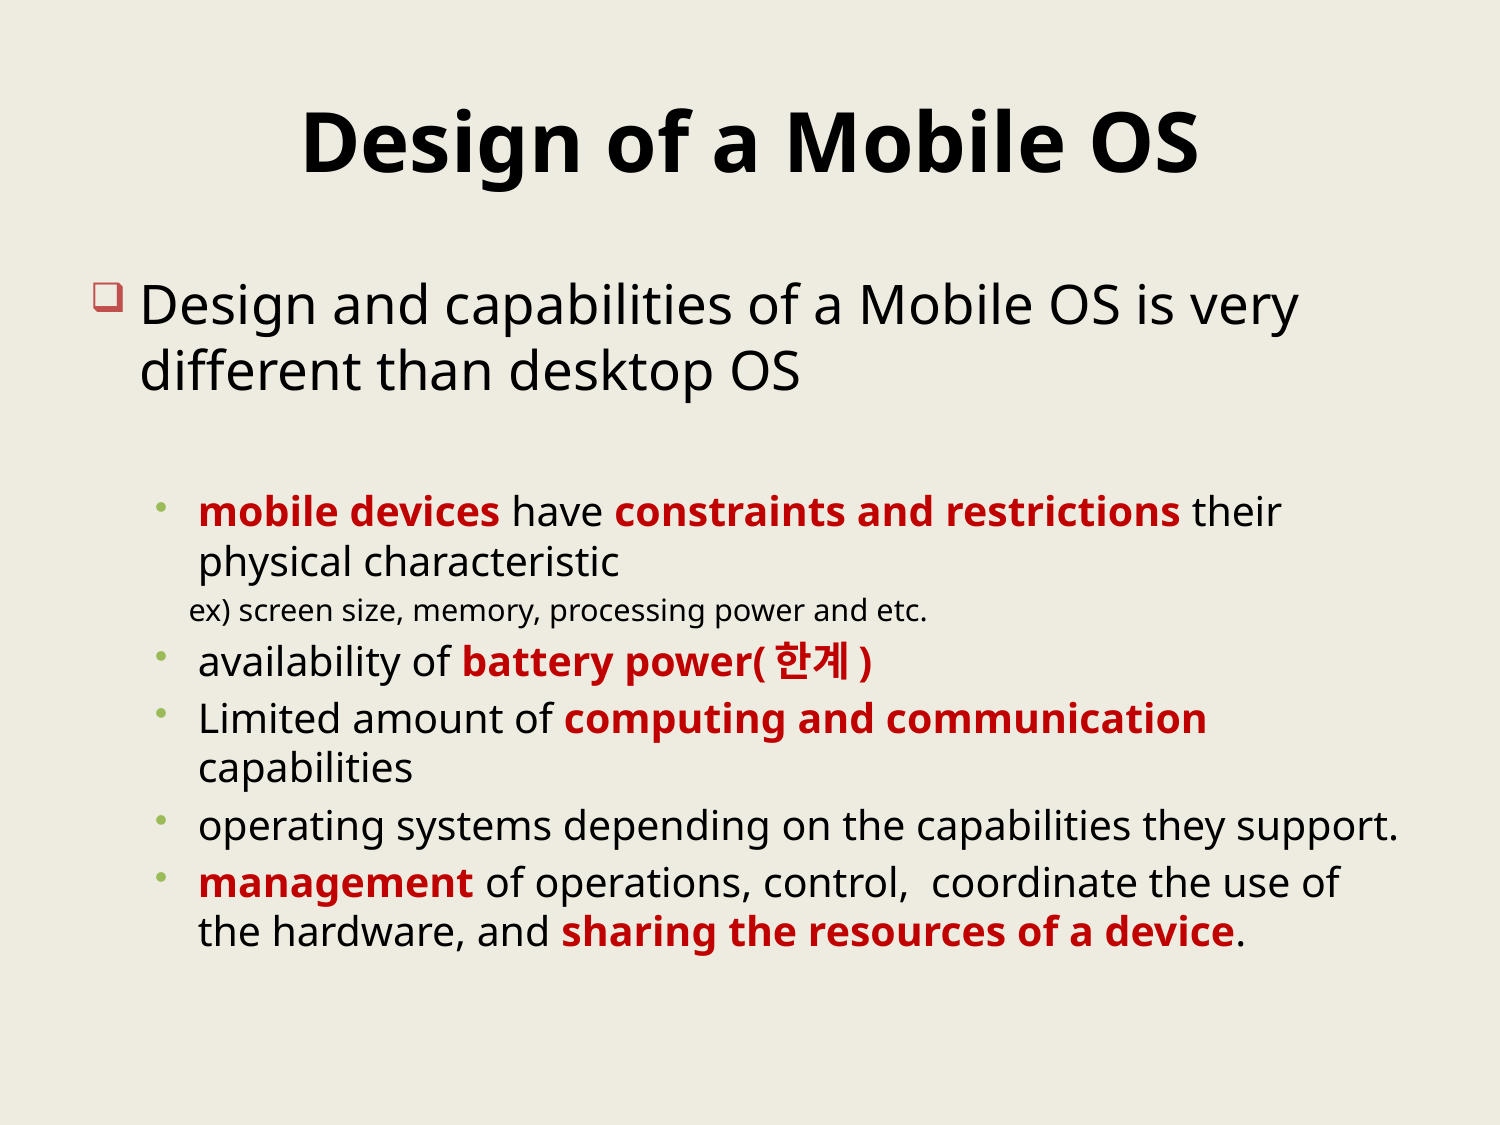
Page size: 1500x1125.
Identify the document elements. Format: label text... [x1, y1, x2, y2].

title Design of a Mobile OS [75, 45, 1425, 233]
list Design and capabilities of a Mobile OS is very different than desktop OS mobile devices have constraints and restrictions their physical characteristic ex) screen size, memory, processing power and etc. availability of battery power(한계) Limited amount of computing and communication capabilities operating systems depending on the capabilities they support. management of operations, control, coordinate the use of the hardware, and sharing the resources of a device. [75, 262, 1425, 1005]
